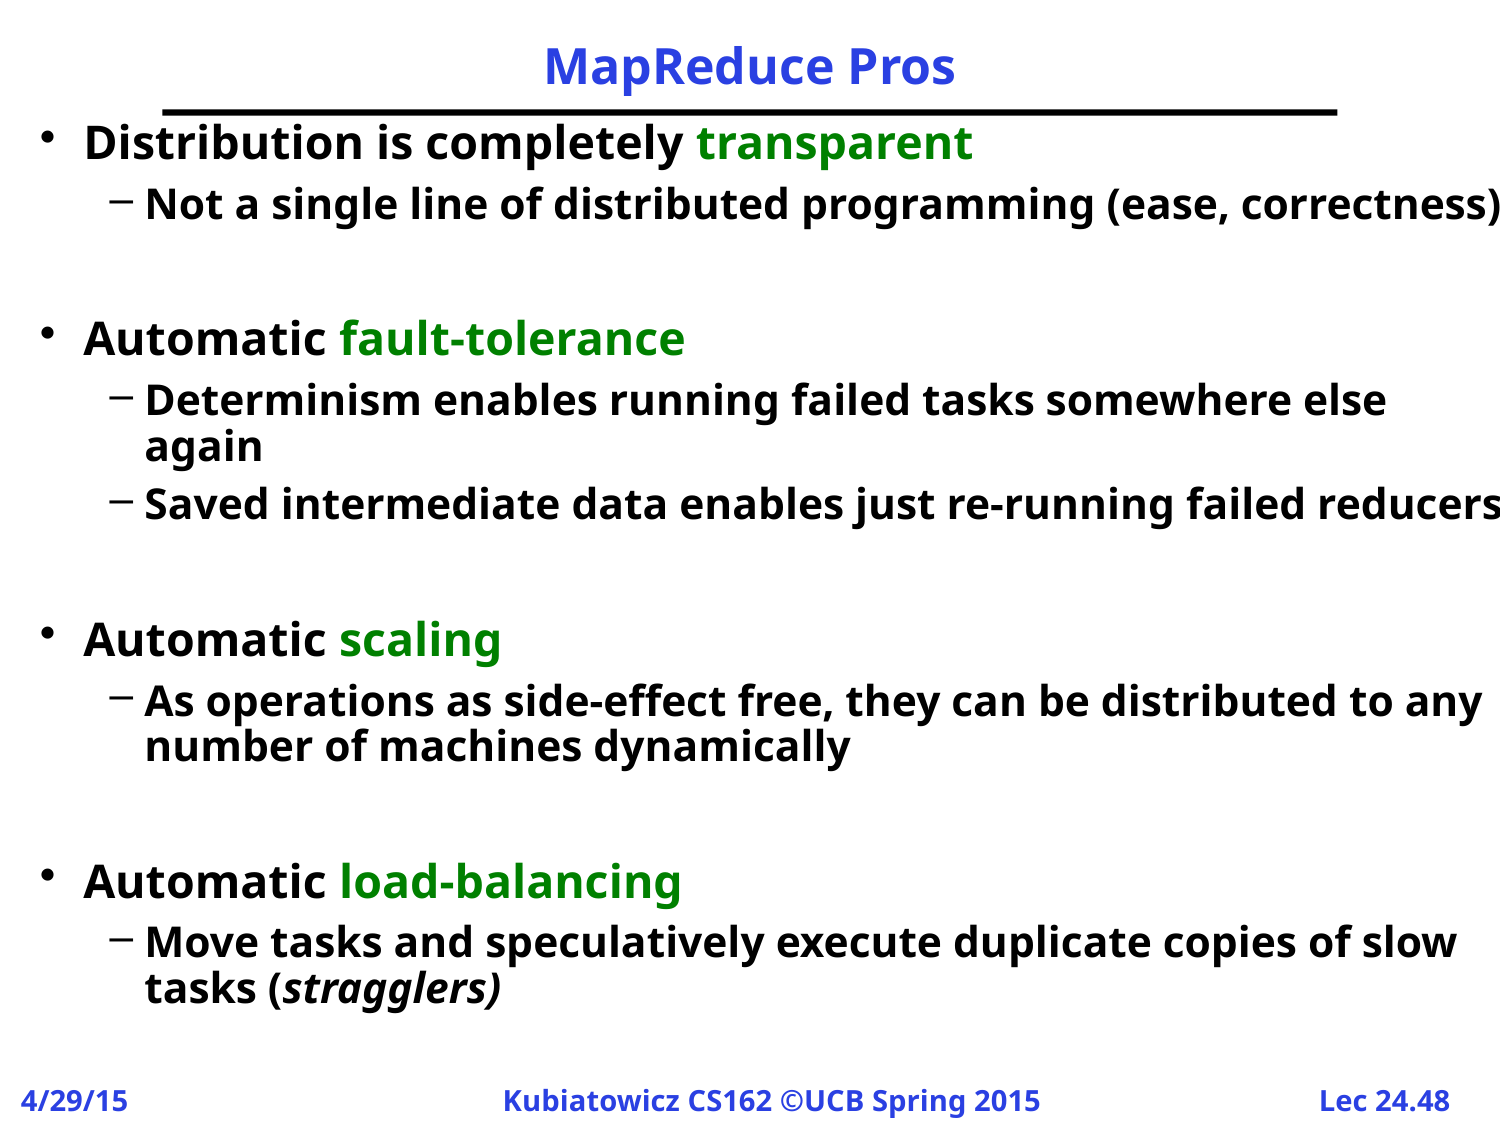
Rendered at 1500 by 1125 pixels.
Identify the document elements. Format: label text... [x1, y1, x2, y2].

list Distribution is completely transparent Not a single line of distributed programming (ease, correctness) Automatic fault-tolerance Determinism enables running failed tasks somewhere else again Saved intermediate data enables just re-running failed reducers Automatic scaling As operations as side-effect free, they can be distributed to any number of machines dynamically Automatic load-balancing Move tasks and speculatively execute duplicate copies of slow tasks (stragglers) [24, 112, 1500, 1100]
title MapReduce Pros [162, 24, 1338, 112]
